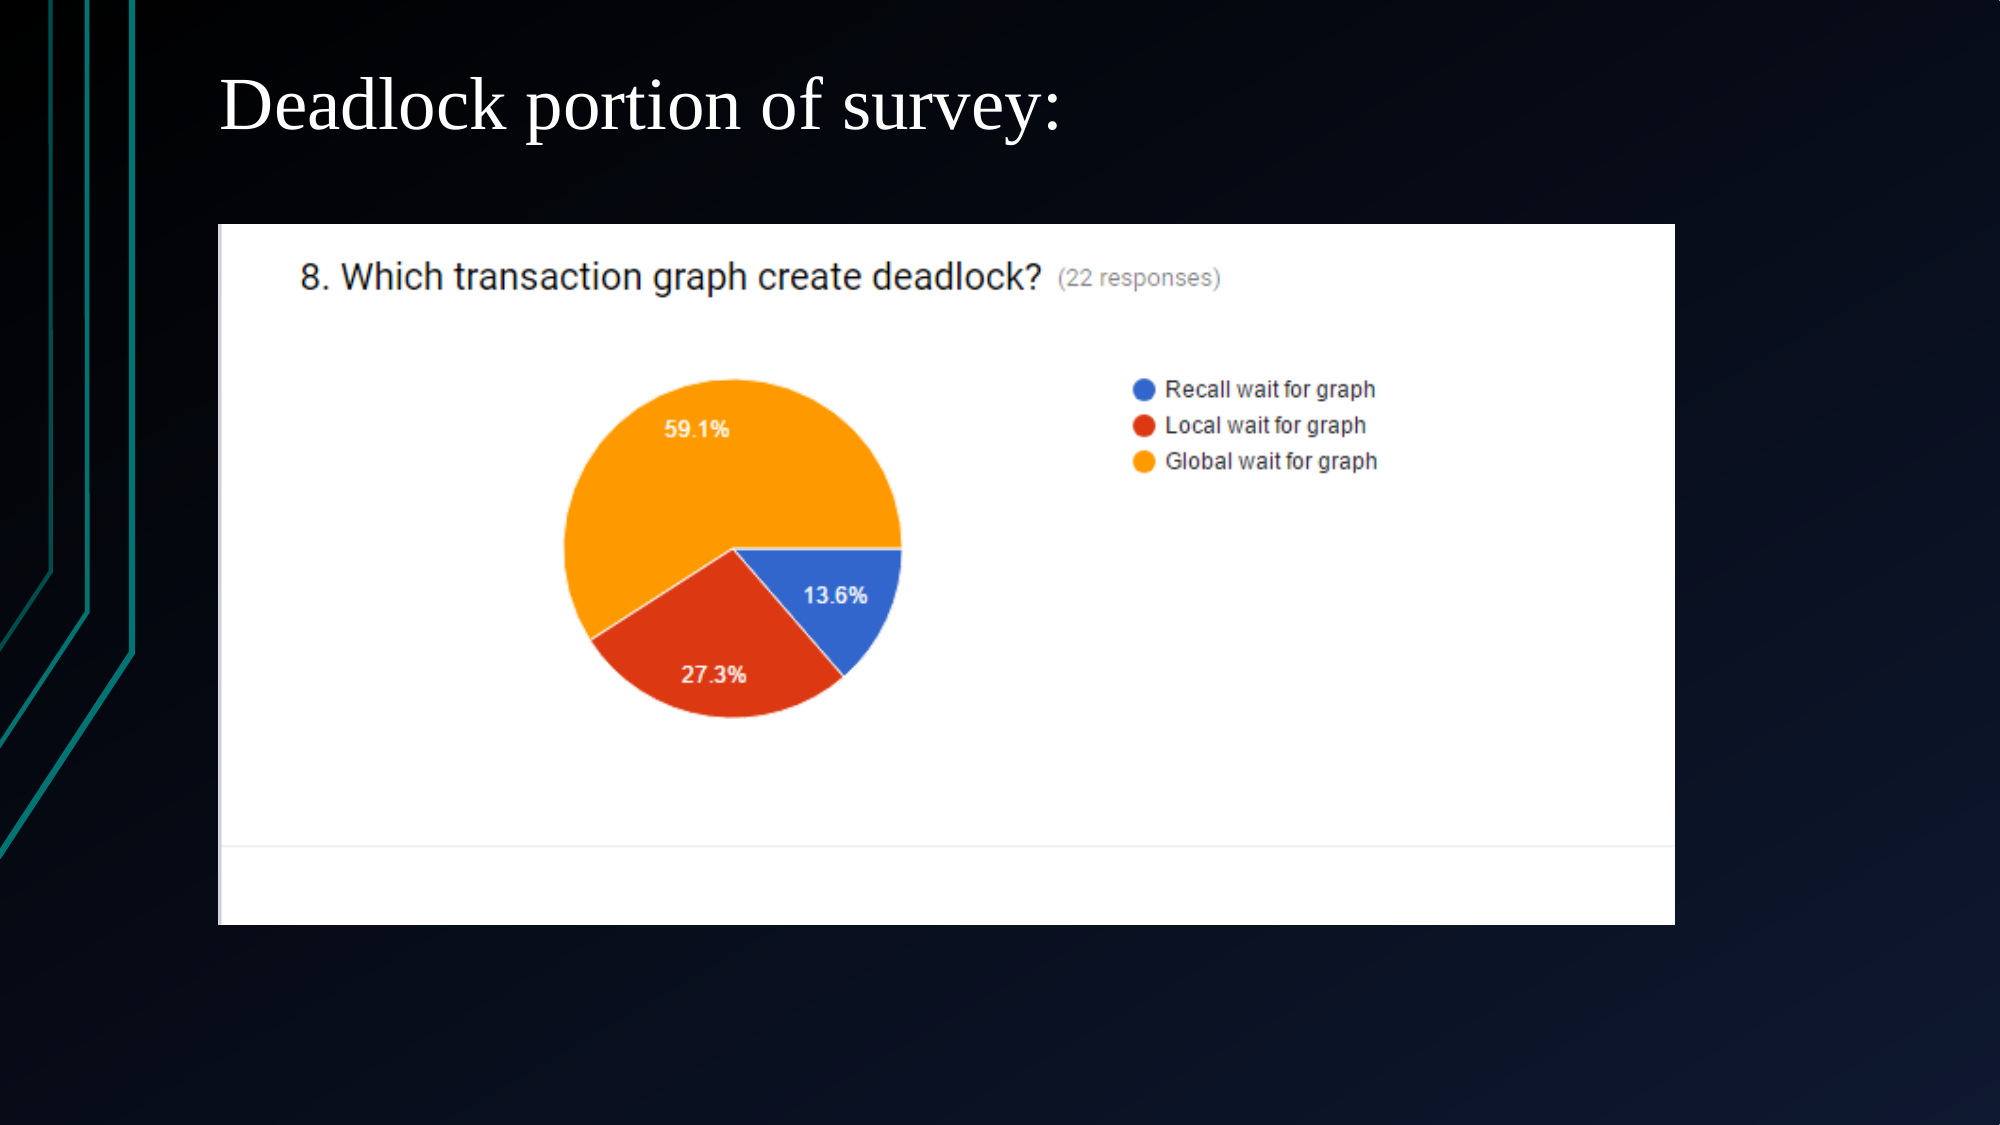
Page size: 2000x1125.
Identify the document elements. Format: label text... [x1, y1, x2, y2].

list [217, 224, 1675, 926]
title Deadlock portion of survey: [199, 45, 1900, 246]
